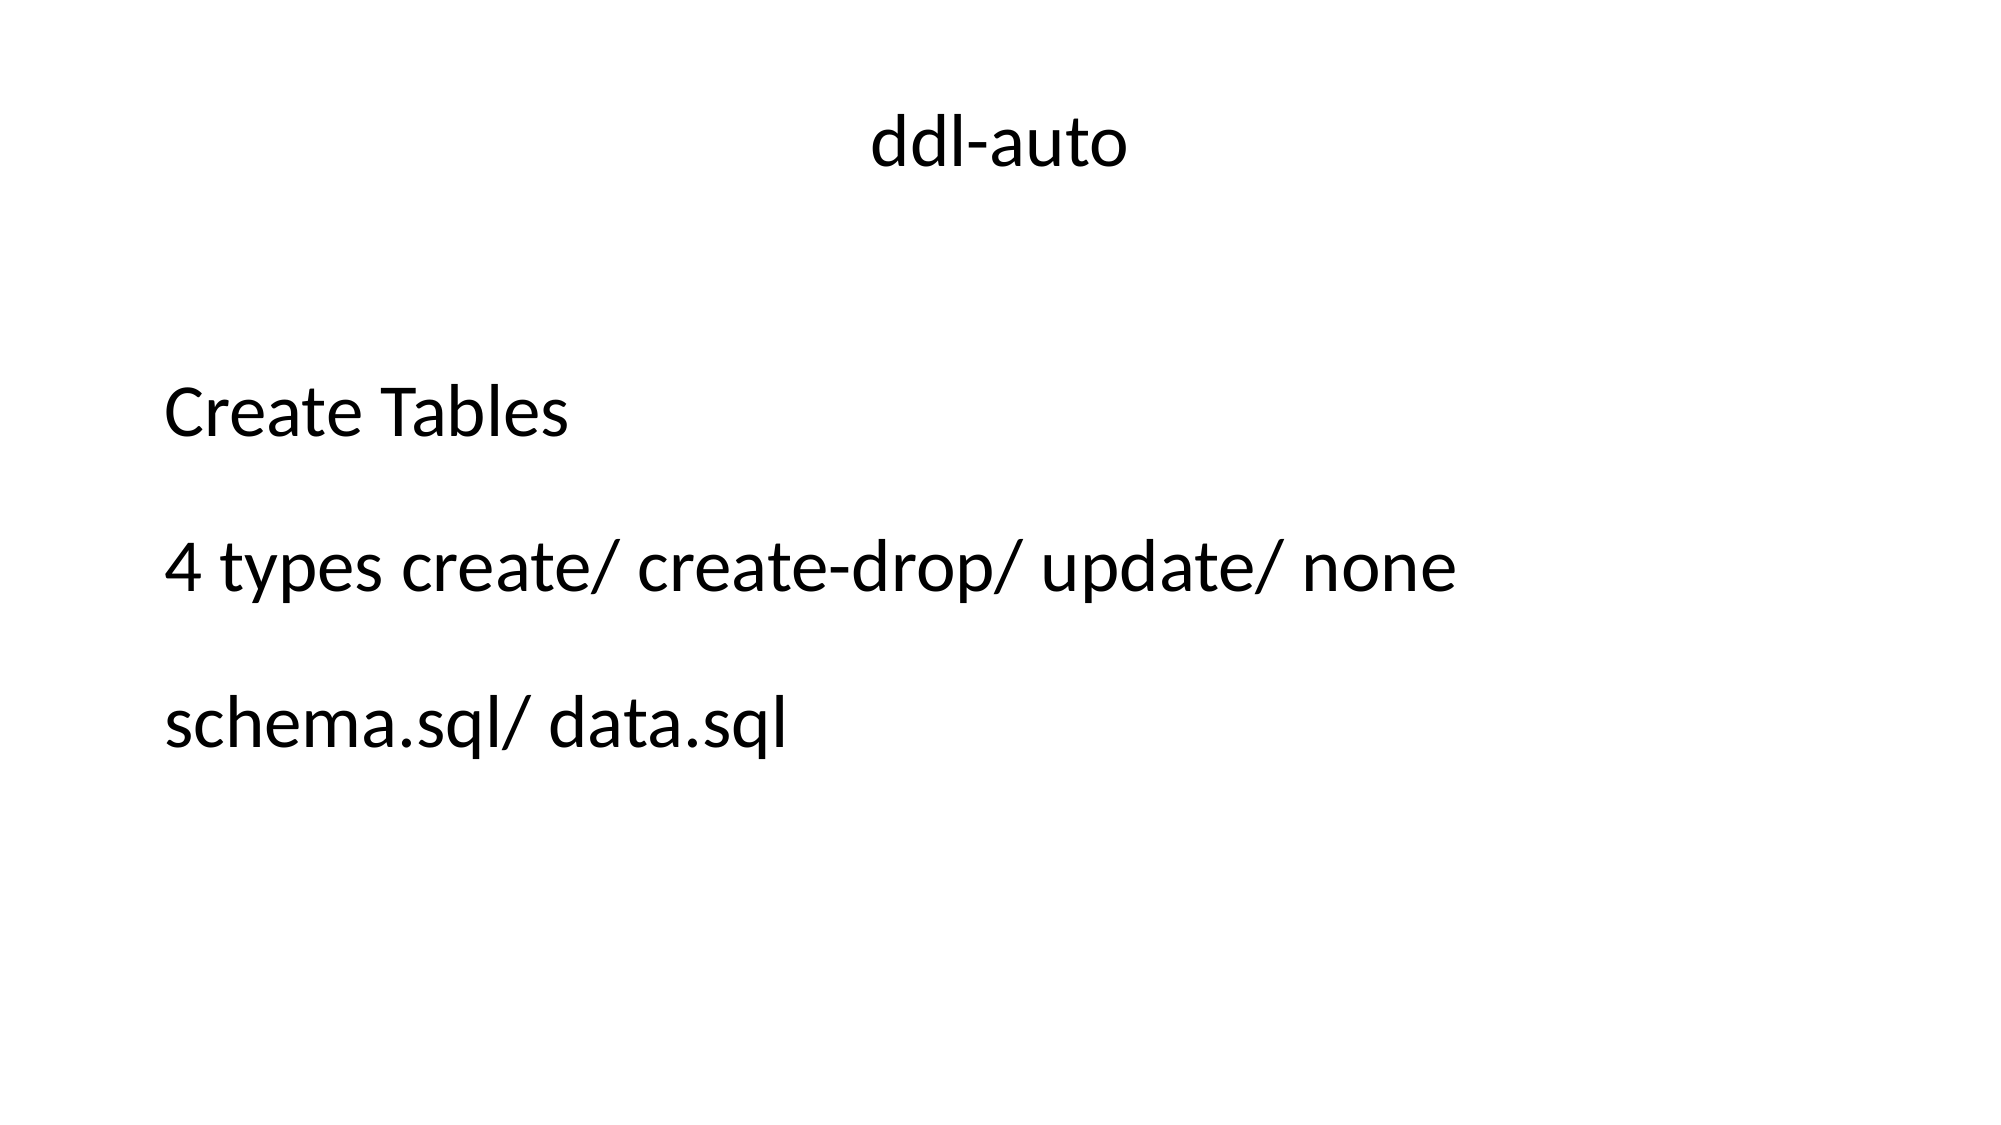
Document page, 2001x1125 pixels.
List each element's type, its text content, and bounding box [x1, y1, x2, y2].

text_box schema.sql/ data.sql [149, 665, 1736, 770]
text_box ddl-auto [458, 84, 1541, 190]
text_box 4 types create/ create-drop/ update/ none [149, 509, 1736, 615]
text_box Create Tables [149, 354, 1736, 460]
